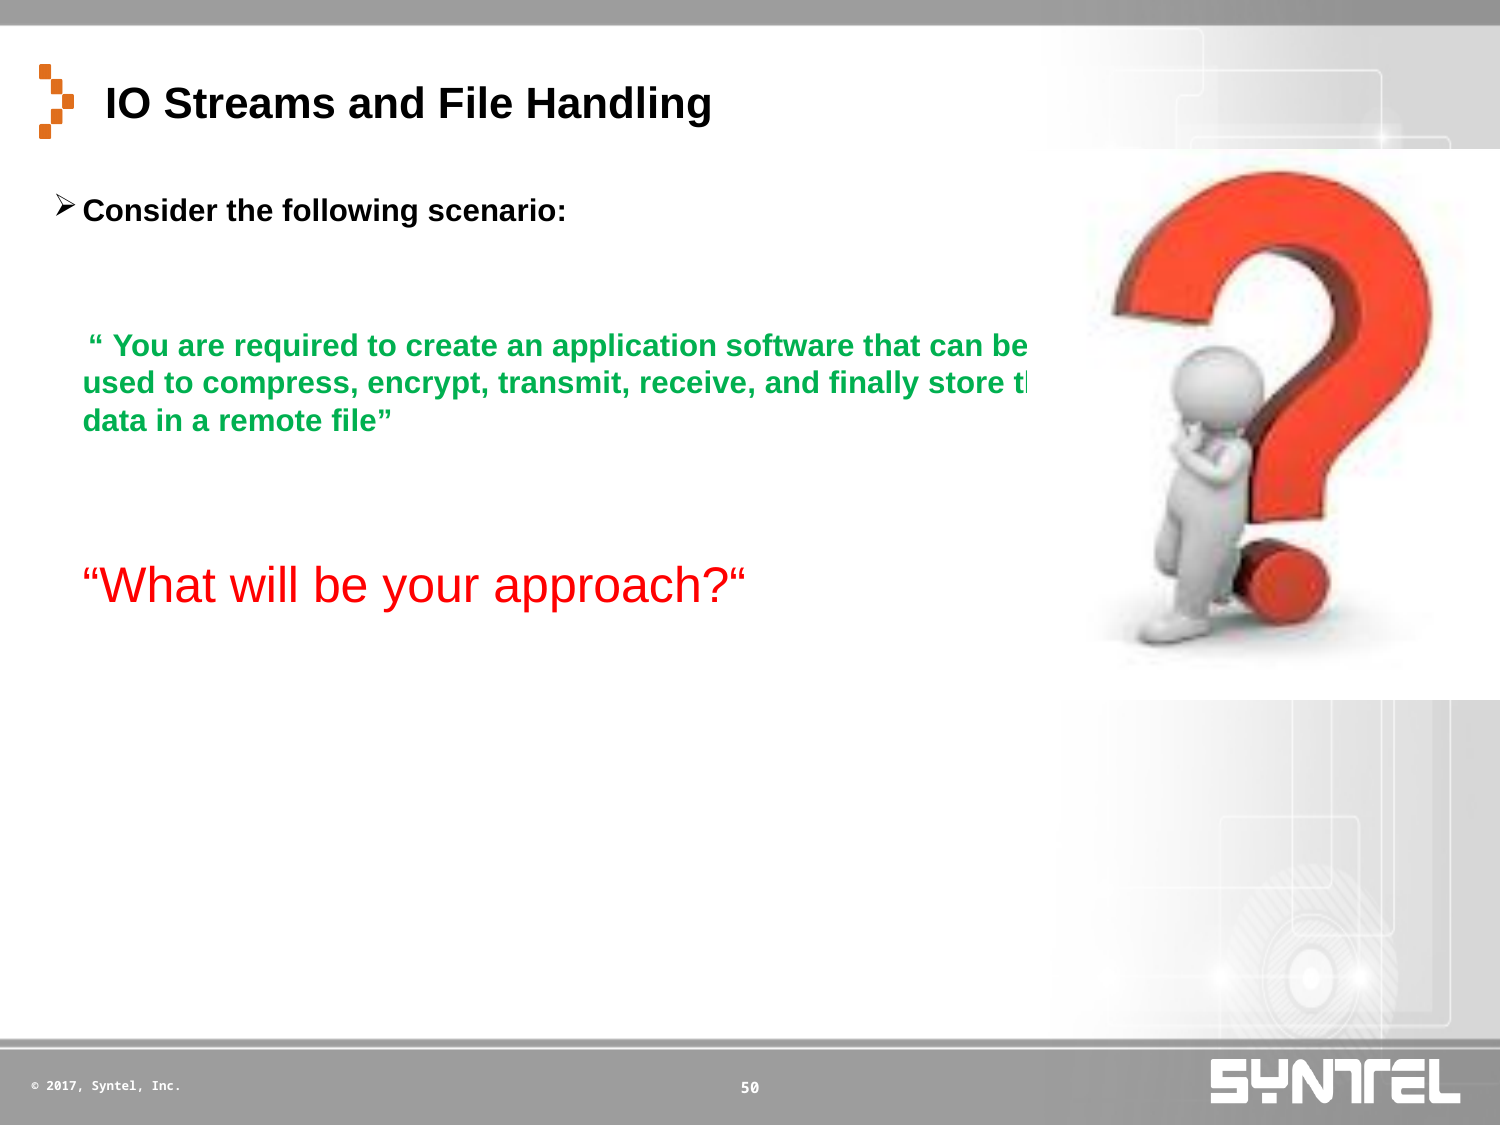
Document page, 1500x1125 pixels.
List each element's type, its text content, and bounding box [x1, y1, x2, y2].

title IO Streams and File Handling [90, 43, 1462, 160]
list Consider the following scenario: “ You are required to create an application software that can be used to compress, encrypt, transmit, receive, and finally store the data in a remote file” “What will be your approach?“ [38, 182, 1113, 997]
picture [0, 0, 1500, 1125]
